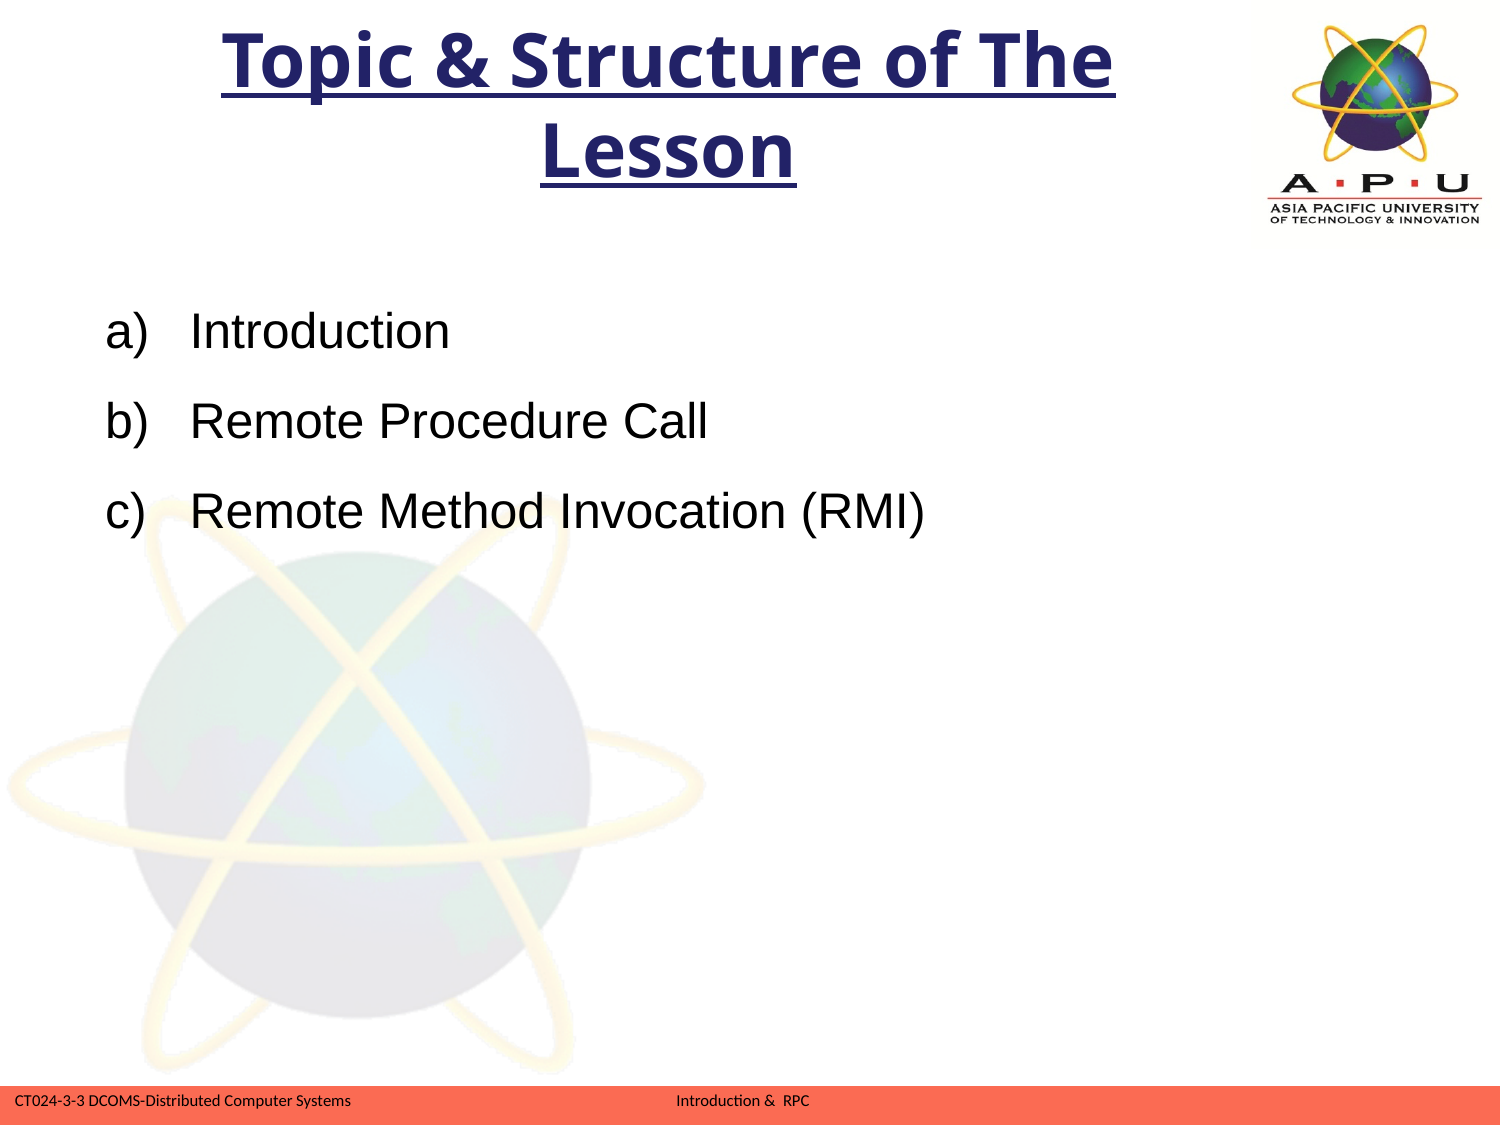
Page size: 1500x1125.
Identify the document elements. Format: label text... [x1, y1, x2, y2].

picture [1251, 0, 1500, 249]
text_box Introduction Remote Procedure Call Remote Method Invocation (RMI) [90, 261, 1389, 607]
title Topic & Structure of The Lesson [96, 0, 1241, 204]
